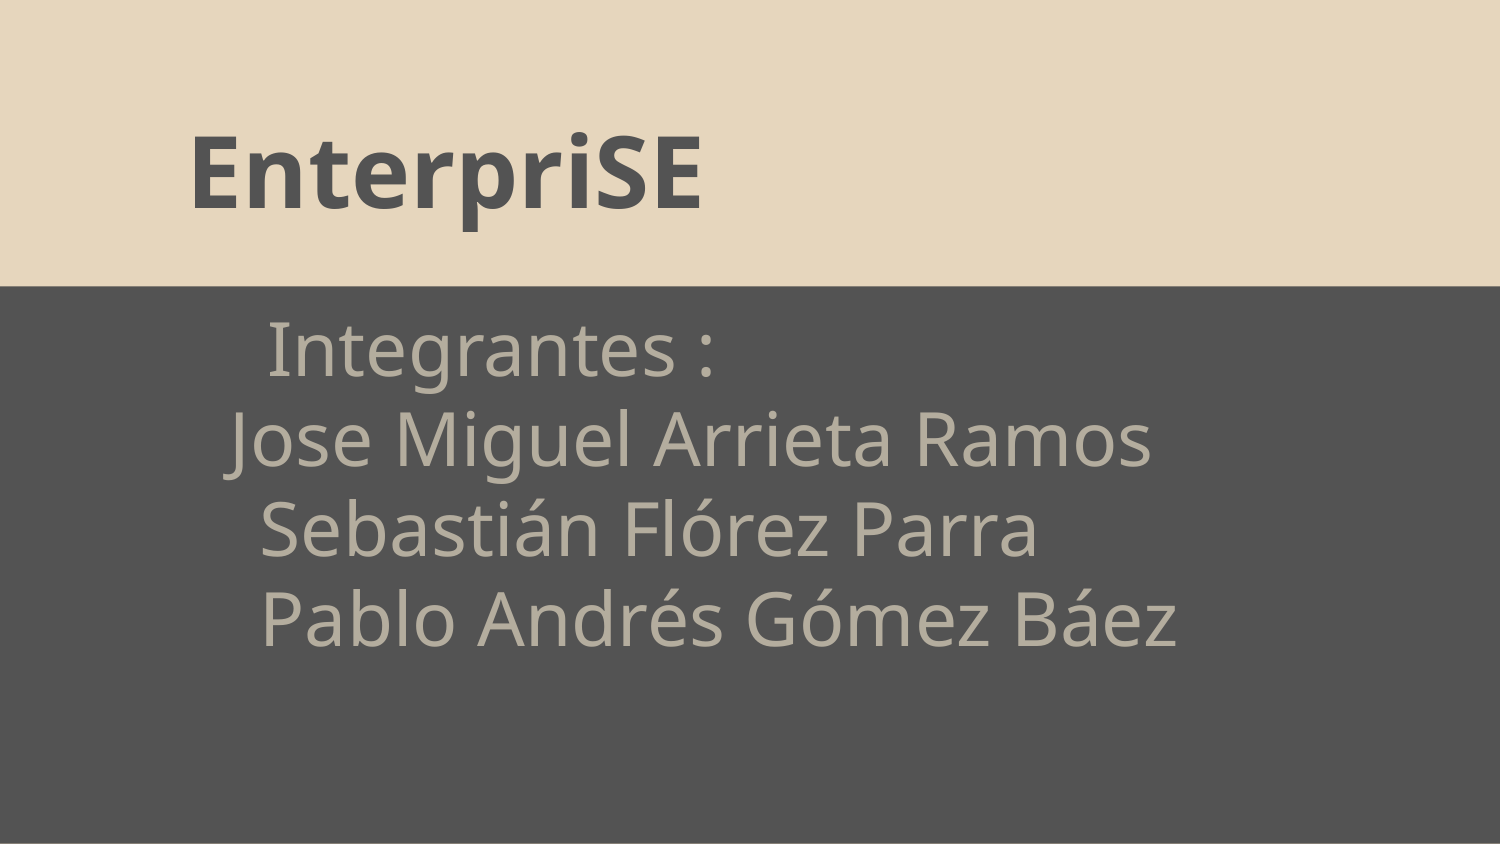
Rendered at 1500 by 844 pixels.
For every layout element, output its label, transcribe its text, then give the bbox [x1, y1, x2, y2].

subtitle Integrantes : Jose Miguel Arrieta Ramos Sebastián Flórez Parra Pablo Andrés Gómez Báez [0, 286, 1500, 700]
title EnterpriSE [121, 172, 1379, 286]
